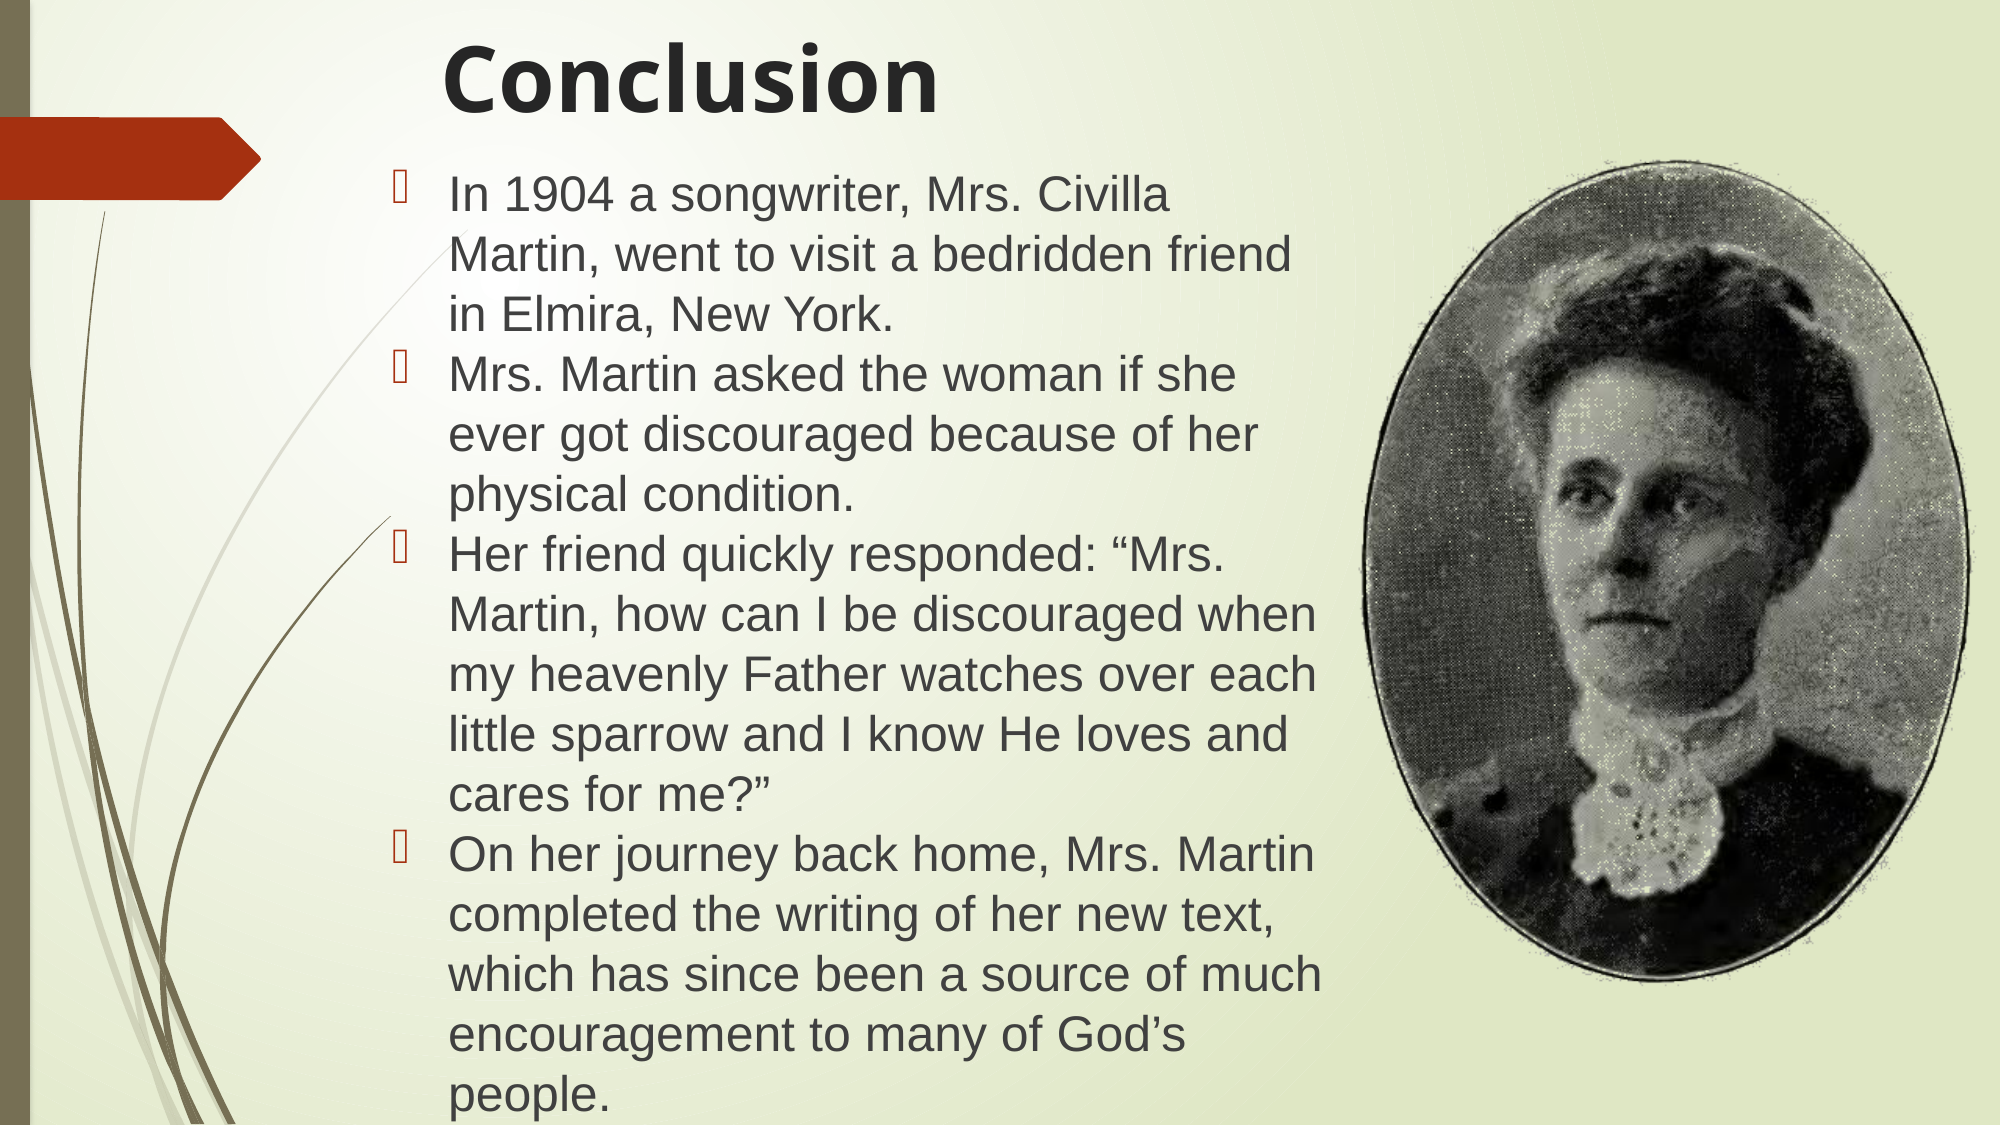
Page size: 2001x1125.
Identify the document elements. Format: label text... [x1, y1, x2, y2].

list In 1904 a songwriter, Mrs. Civilla Martin, went to visit a bedridden friend in Elmira, New York. Mrs. Martin asked the woman if she ever got discouraged because of her physical condition. Her friend quickly responded: “Mrs. Martin, how can I be discouraged when my heavenly Father watches over each little sparrow and I know He loves and cares for me?” On her journey back home, Mrs. Martin completed the writing of her new text, which has since been a source of much encouragement to many of God’s people. [376, 153, 1324, 1005]
title Conclusion [425, 12, 1888, 153]
picture [1329, 135, 2000, 1005]
